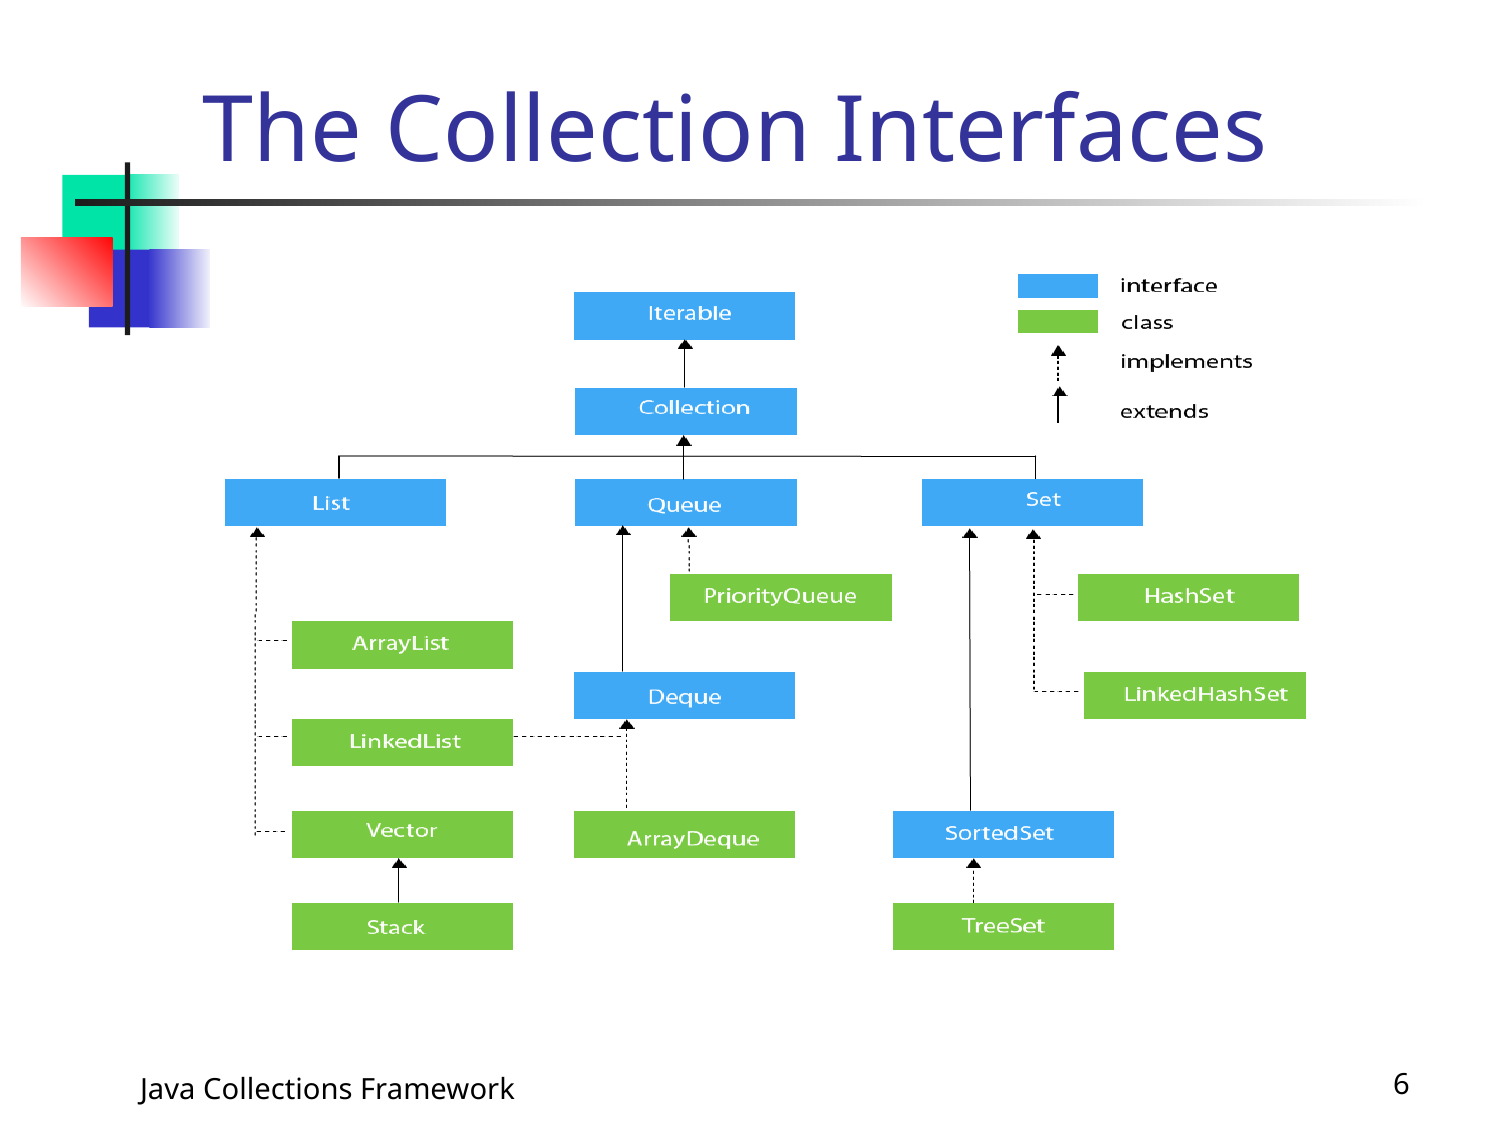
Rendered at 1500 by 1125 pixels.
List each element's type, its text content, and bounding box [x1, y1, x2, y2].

picture [224, 274, 1307, 951]
slide_number 6 [1112, 1037, 1426, 1113]
footer Java Collections Framework [124, 1037, 601, 1113]
list [193, 249, 1469, 1006]
title The Collection Interfaces [187, 0, 1466, 188]
